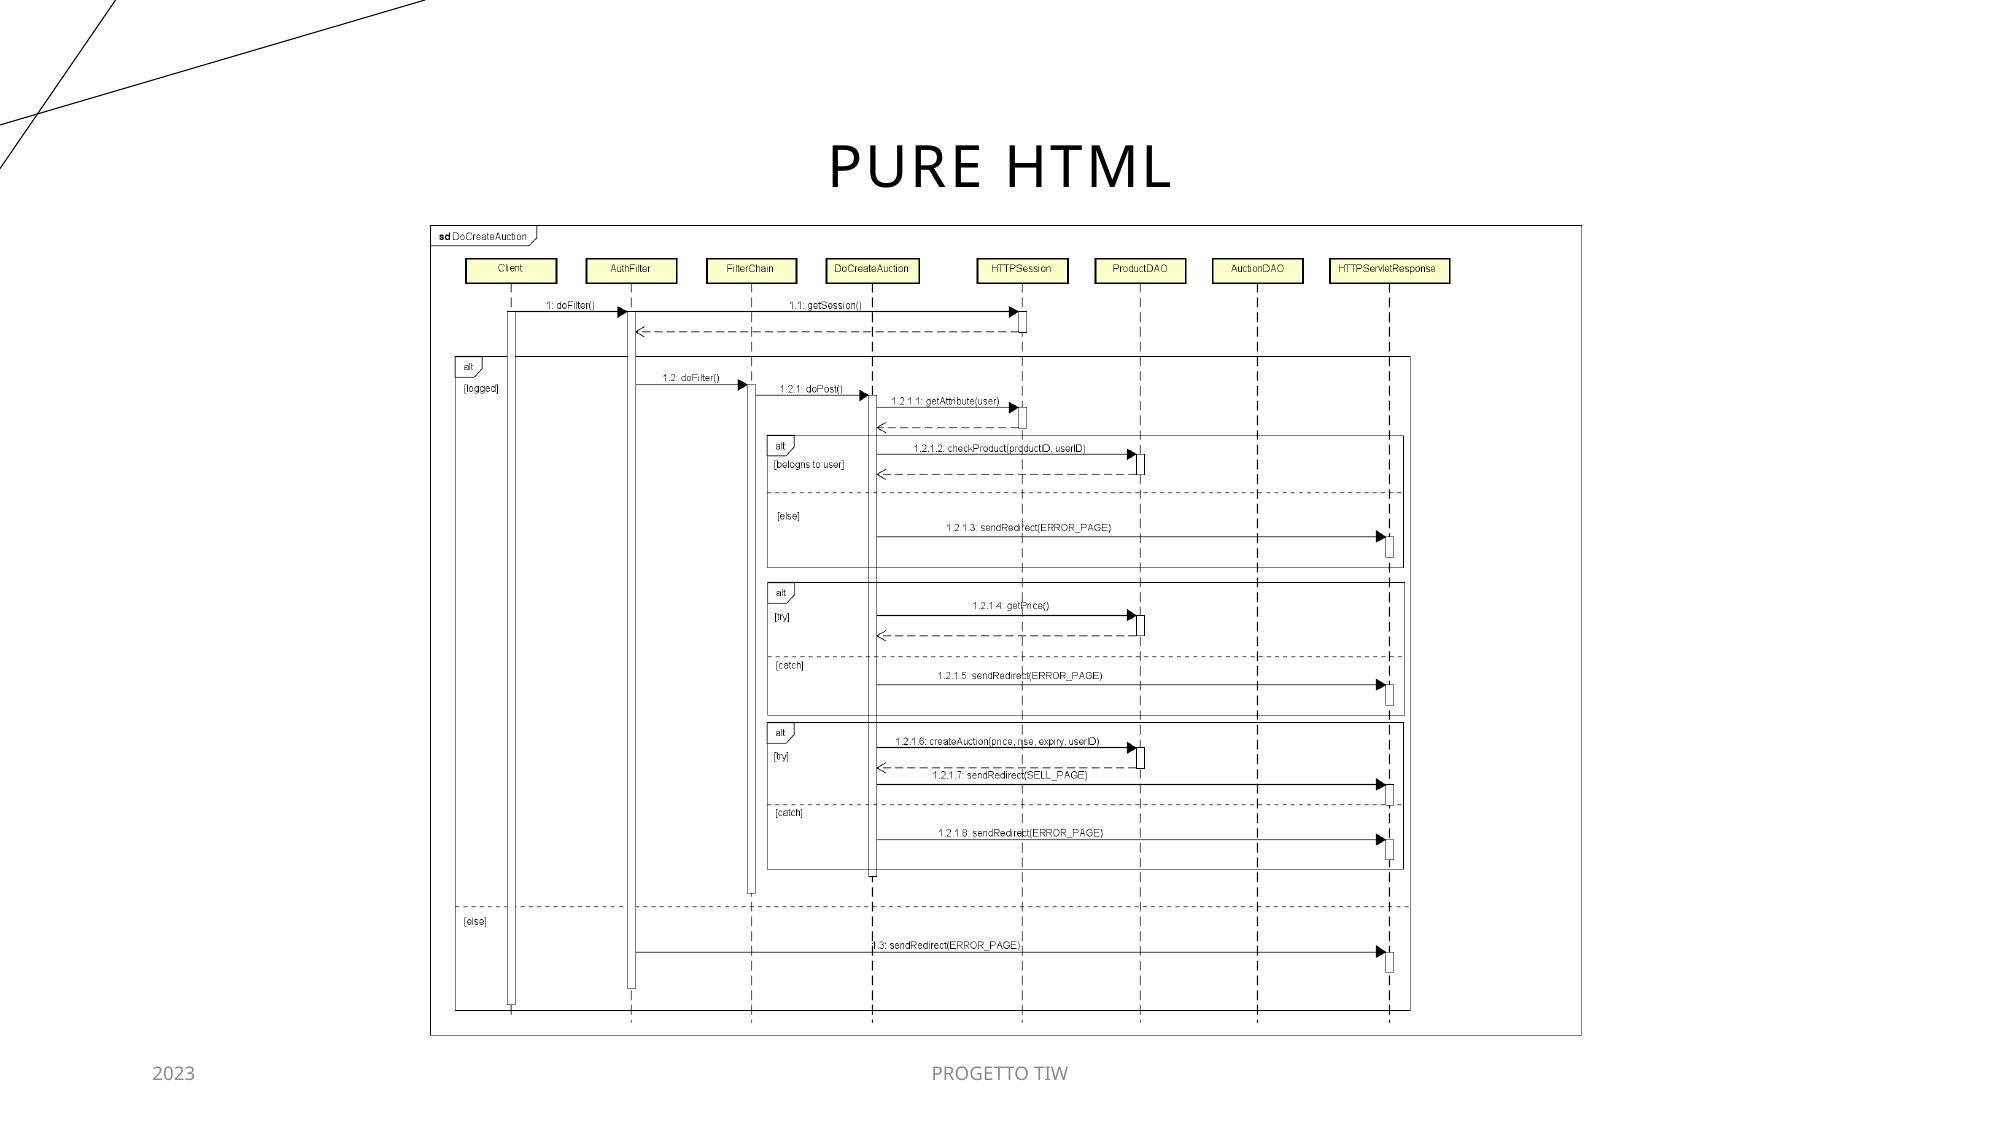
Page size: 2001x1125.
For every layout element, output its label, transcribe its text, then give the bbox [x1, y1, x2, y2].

title PURE HTML [137, 59, 1863, 278]
slide_number 2023 [137, 1042, 588, 1103]
picture [422, 217, 1589, 1043]
footer PROGETTO TIW [662, 1043, 1338, 1103]
